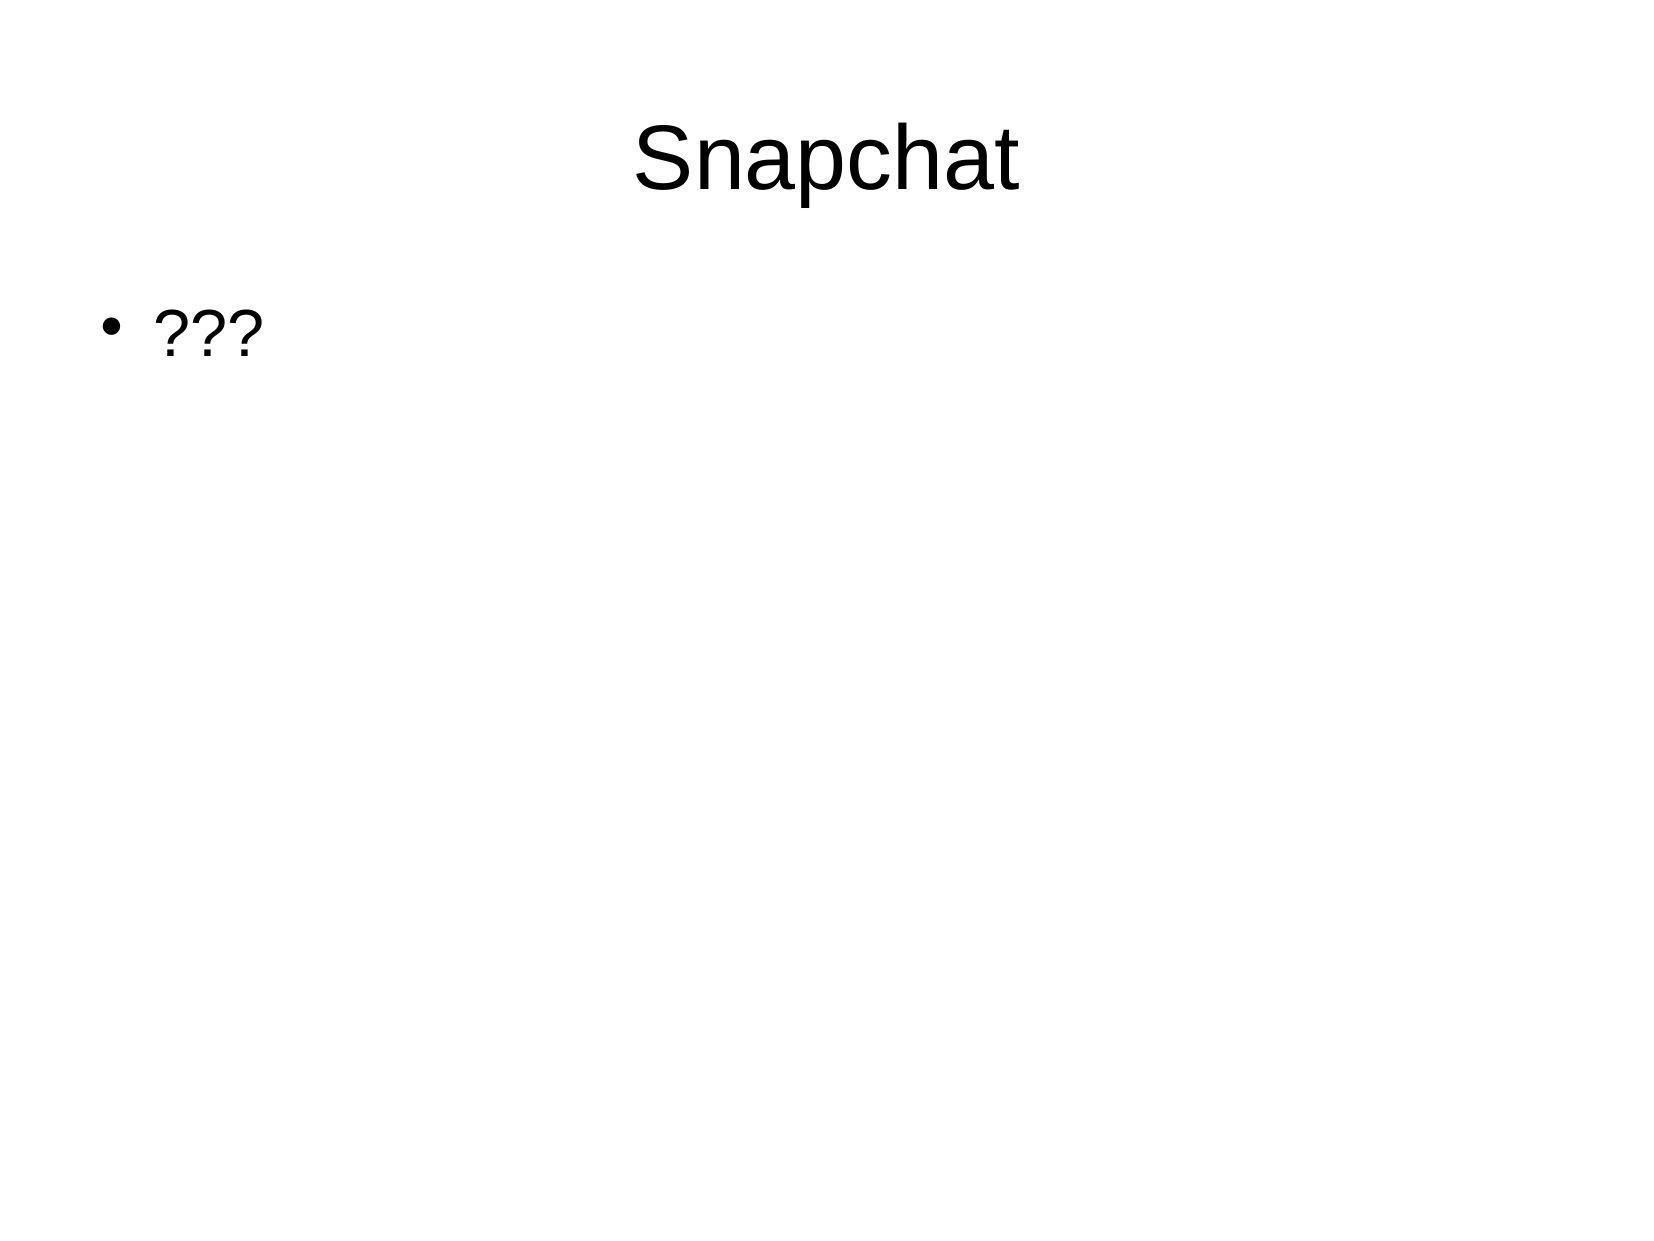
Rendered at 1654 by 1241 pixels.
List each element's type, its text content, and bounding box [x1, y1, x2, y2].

text_box Snapchat [82, 49, 1571, 257]
text_box ??? [82, 290, 1571, 1010]
